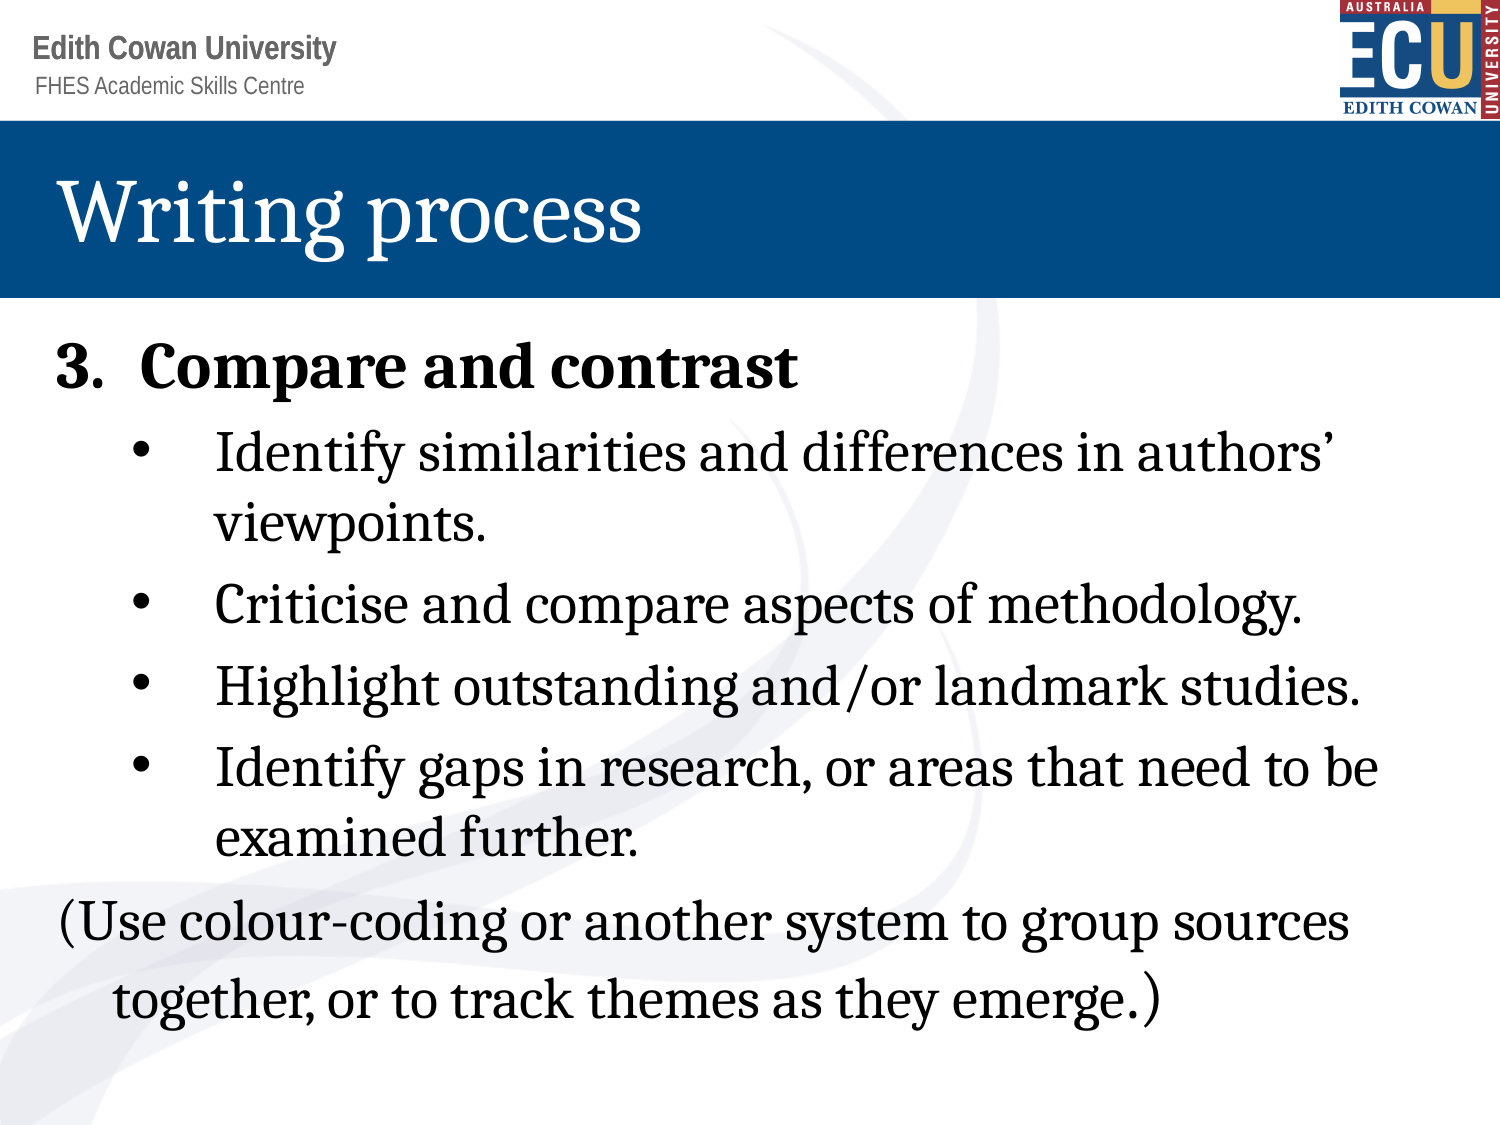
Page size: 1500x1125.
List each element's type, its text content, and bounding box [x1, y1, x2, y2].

list Compare and contrast Identify similarities and differences in authors’ viewpoints. Criticise and compare aspects of methodology. Highlight outstanding and/or landmark studies. Identify gaps in research, or areas that need to be examined further. (Use colour-coding or another system to group sources together, or to track themes as they emerge.) [40, 314, 1460, 1083]
picture [1340, 0, 1500, 119]
picture [0, 0, 1043, 120]
picture [0, 298, 1043, 1125]
title Writing process [40, 123, 1460, 289]
